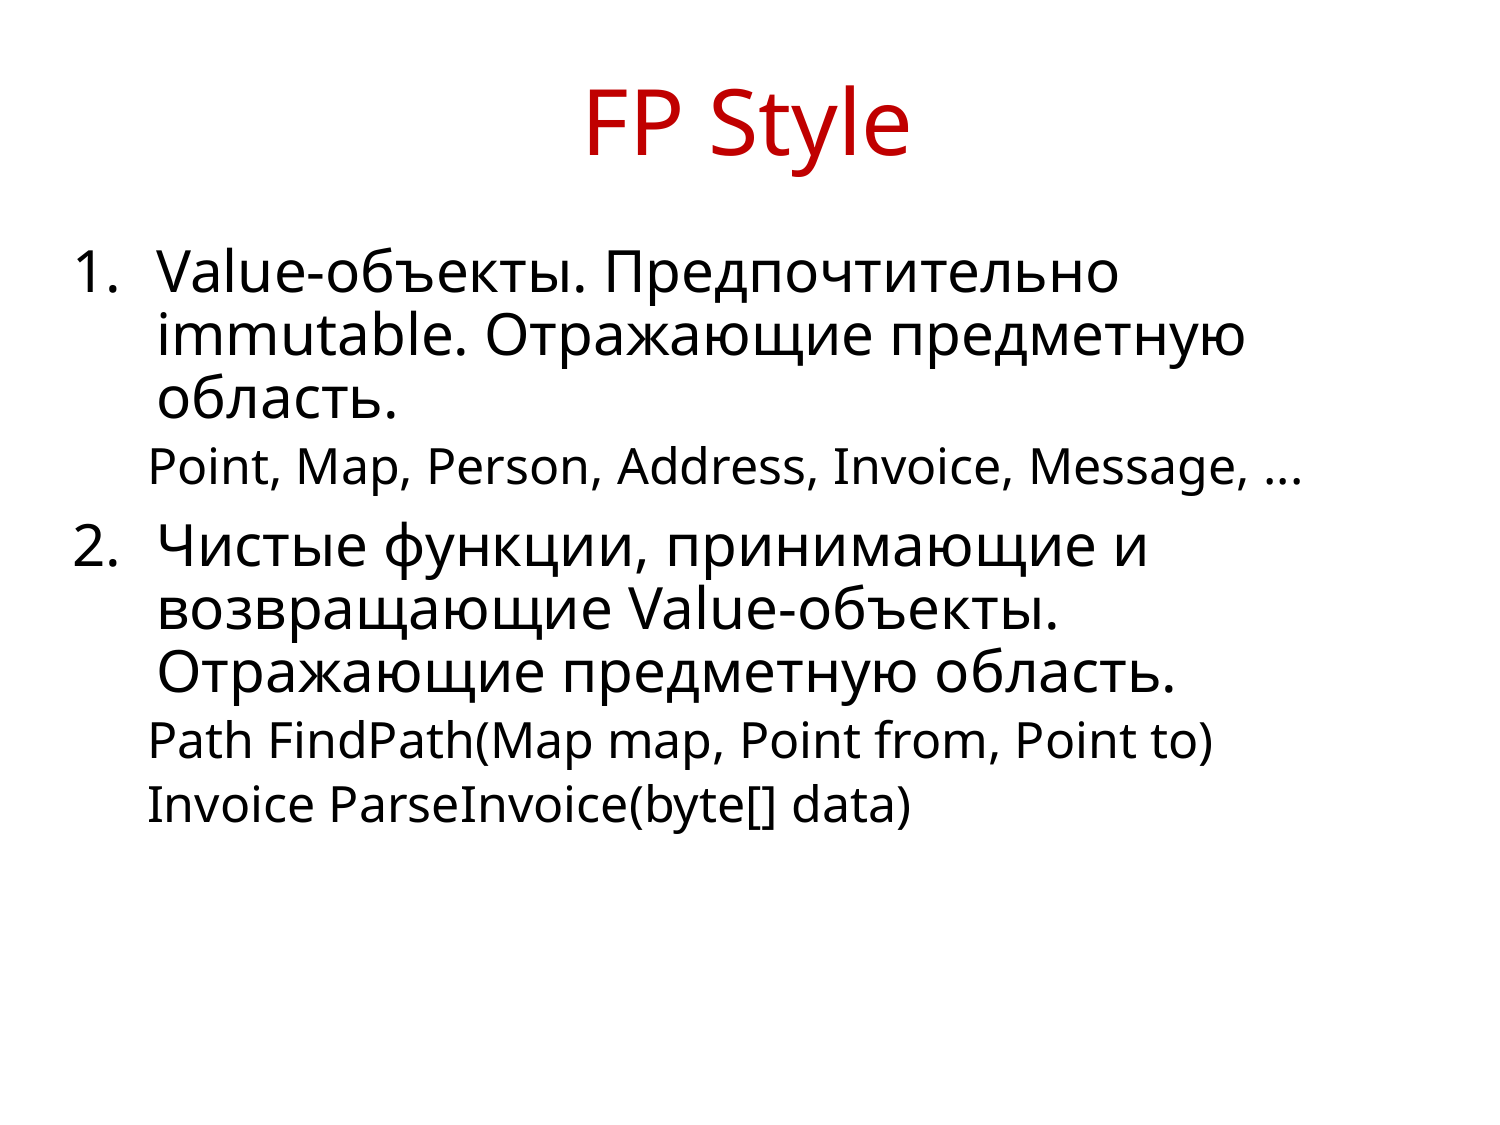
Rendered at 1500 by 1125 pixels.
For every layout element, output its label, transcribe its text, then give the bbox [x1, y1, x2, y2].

list Value-объекты. Предпочтительно immutable. Отражающие предметную область. Point, Map, Person, Address, Invoice, Message, ... Чистые функции, принимающие и возвращающие Value-объекты. Отражающие предметную область. Path FindPath(Map map, Point from, Point to) Invoice ParseInvoice(byte[] data) [56, 234, 1439, 1125]
title FP Style [56, 17, 1439, 234]
